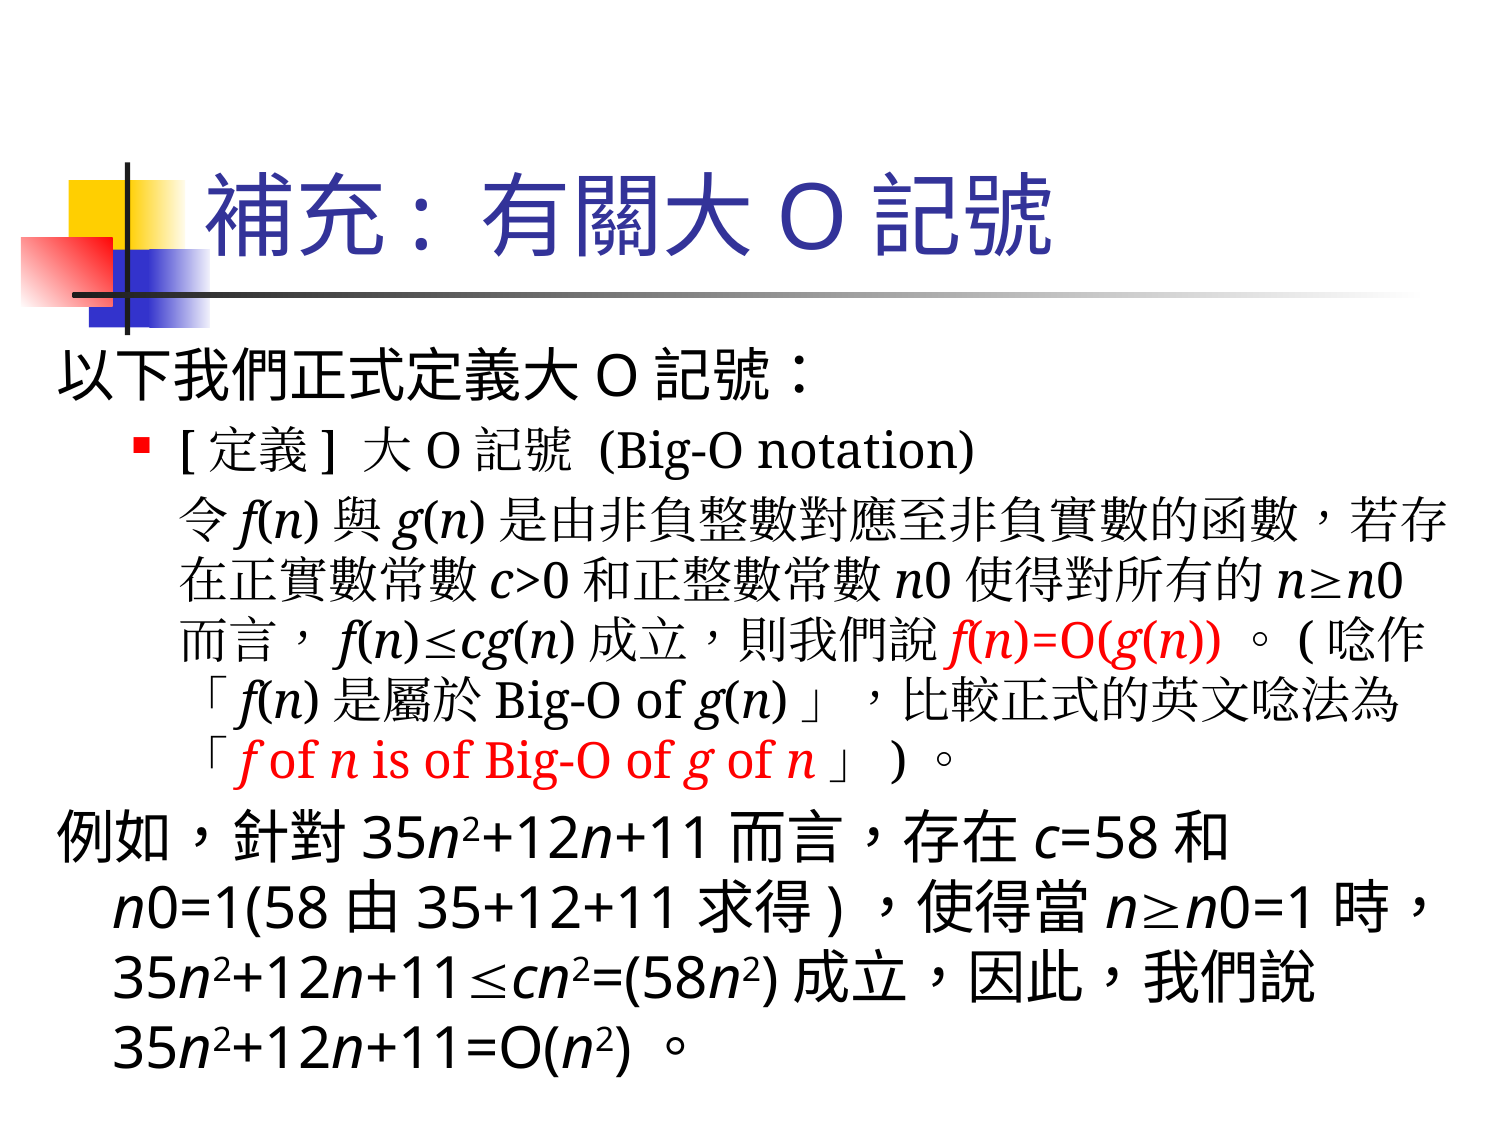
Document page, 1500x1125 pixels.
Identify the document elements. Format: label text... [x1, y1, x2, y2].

title 補充: 有關大O記號 [188, 35, 1468, 275]
list 以下我們正式定義大O記號： [定義] 大O記號 (Big-O notation) 令f(n)與g(n)是由非負整數對應至非負實數的函數，若存在正實數常數c>0和正整數常數n0使得對所有的nn0而言，f(n)cg(n)成立，則我們說f(n)=O(g(n))。(唸作 「f(n)是屬於Big-O of g(n)」，比較正式的英文唸法為「f of n is of Big-O of g of n」)。 例如，針對35n2+12n+11而言，存在c=58和n0=1(58由35+12+11求得)，使得當nn0=1時，35n2+12n+11cn2=(58n2)成立，因此，我們說35n2+12n+11=O(n2)。 [41, 331, 1469, 1094]
